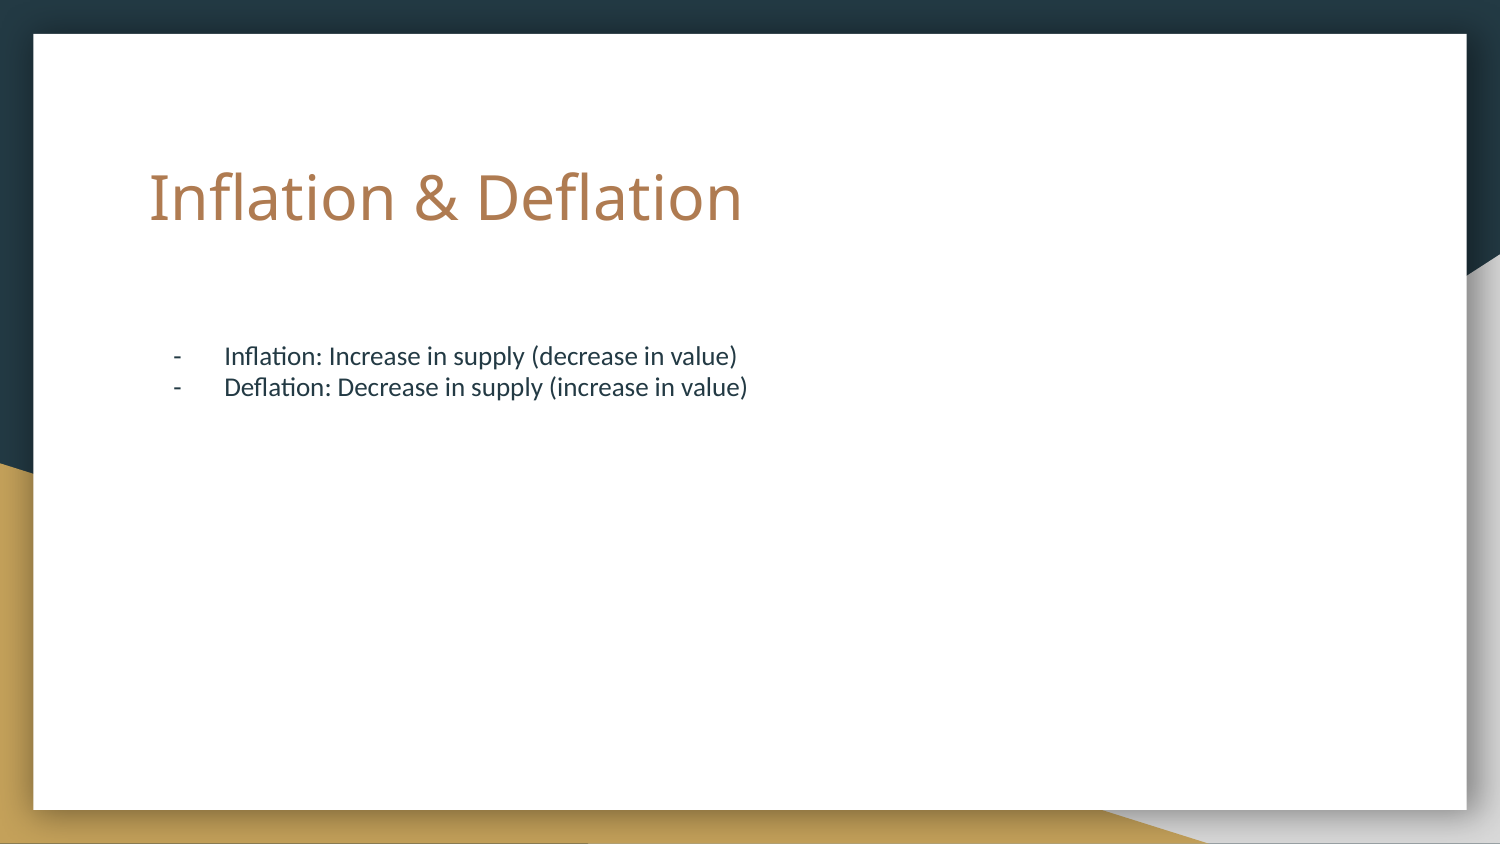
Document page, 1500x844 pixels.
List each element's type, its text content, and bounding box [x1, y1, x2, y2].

list Inflation: Increase in supply (decrease in value) Deflation: Decrease in supply (increase in value) [134, 326, 1366, 729]
title Inflation & Deflation [134, 138, 1366, 296]
